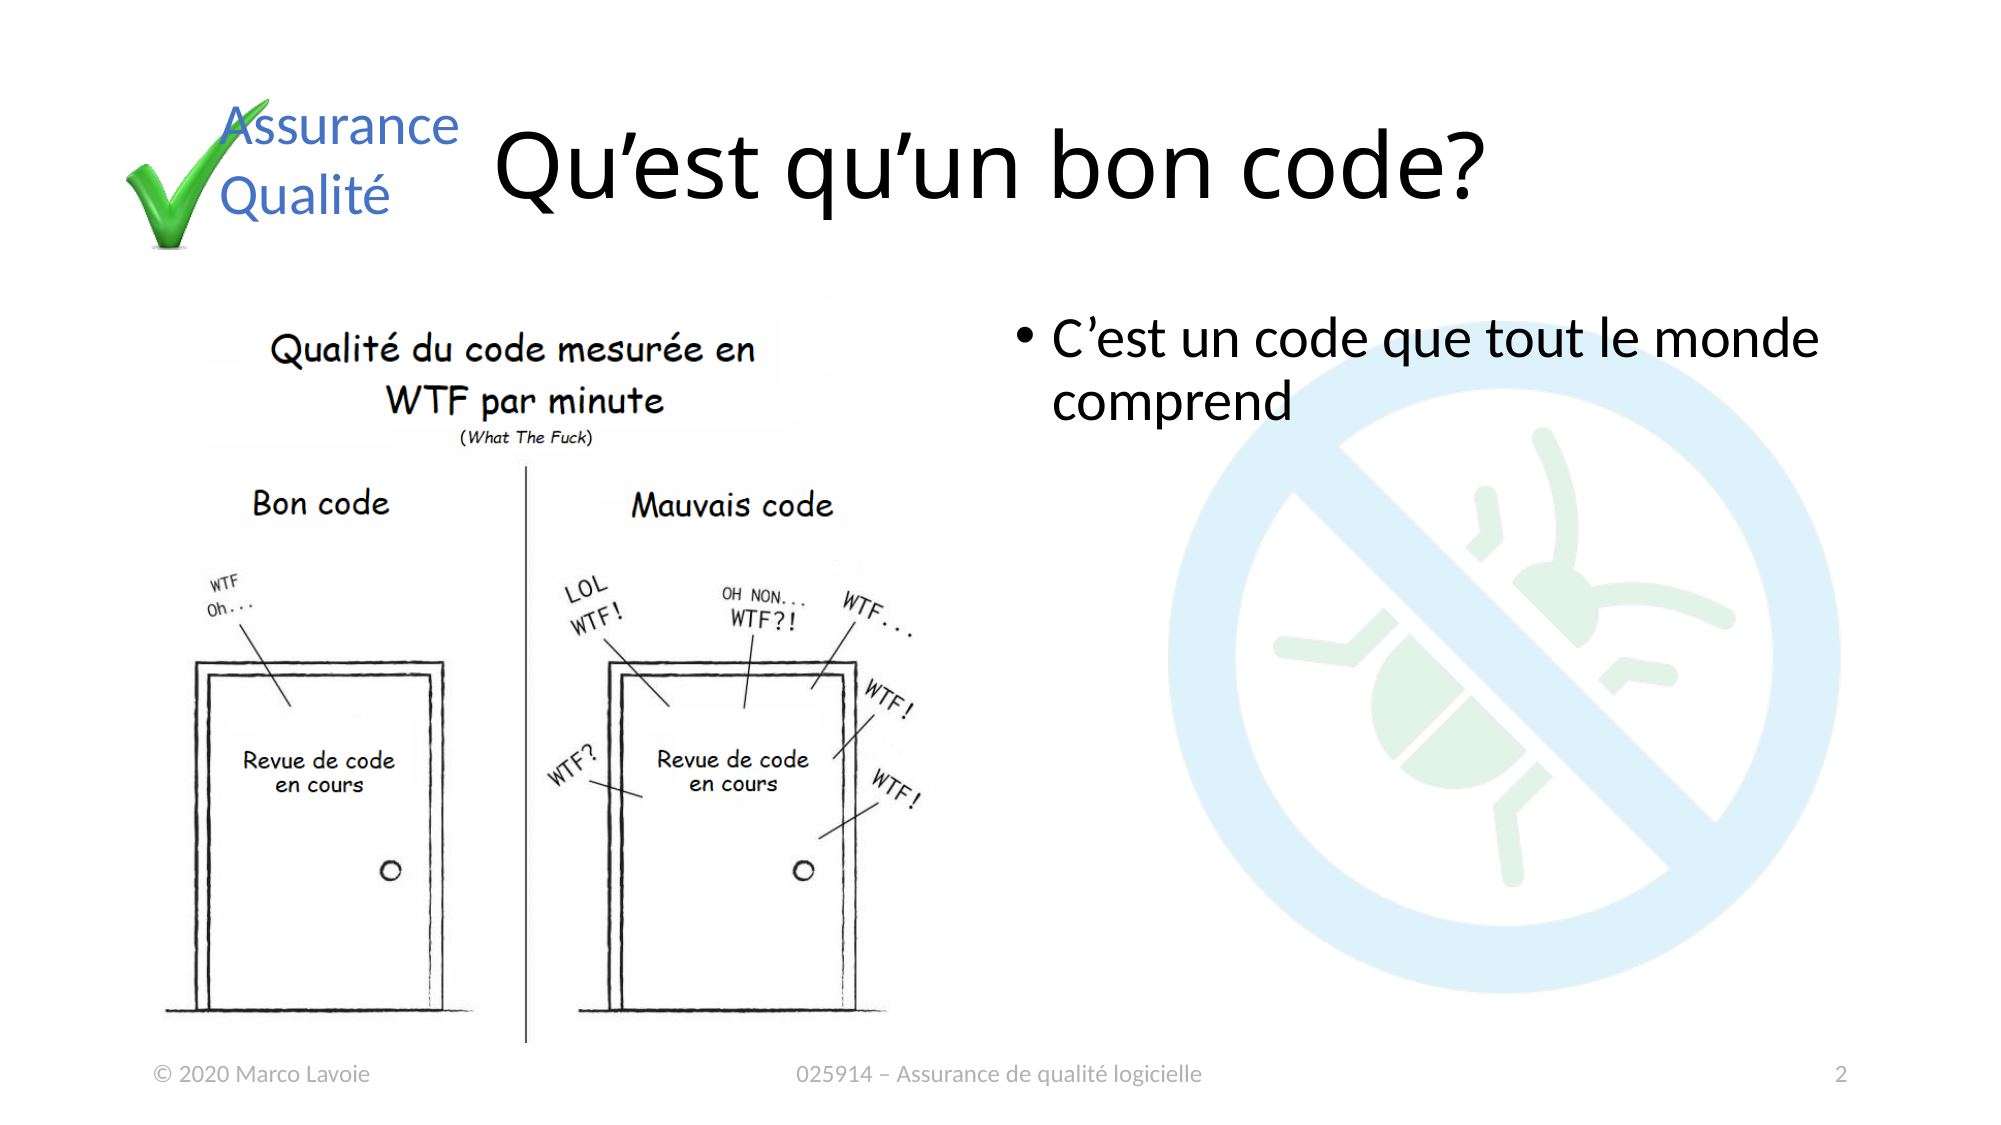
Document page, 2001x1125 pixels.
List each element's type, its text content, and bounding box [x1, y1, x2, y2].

picture [118, 85, 276, 255]
slide_number 2 [1412, 1042, 1863, 1103]
list C’est un code que tout le monde comprend [999, 299, 1863, 1014]
title Qu’est qu’un bon code? [477, 59, 1863, 278]
footer 025914 – Assurance de qualité logicielle [662, 1042, 1338, 1103]
picture [113, 277, 939, 1043]
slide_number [137, 1043, 588, 1103]
